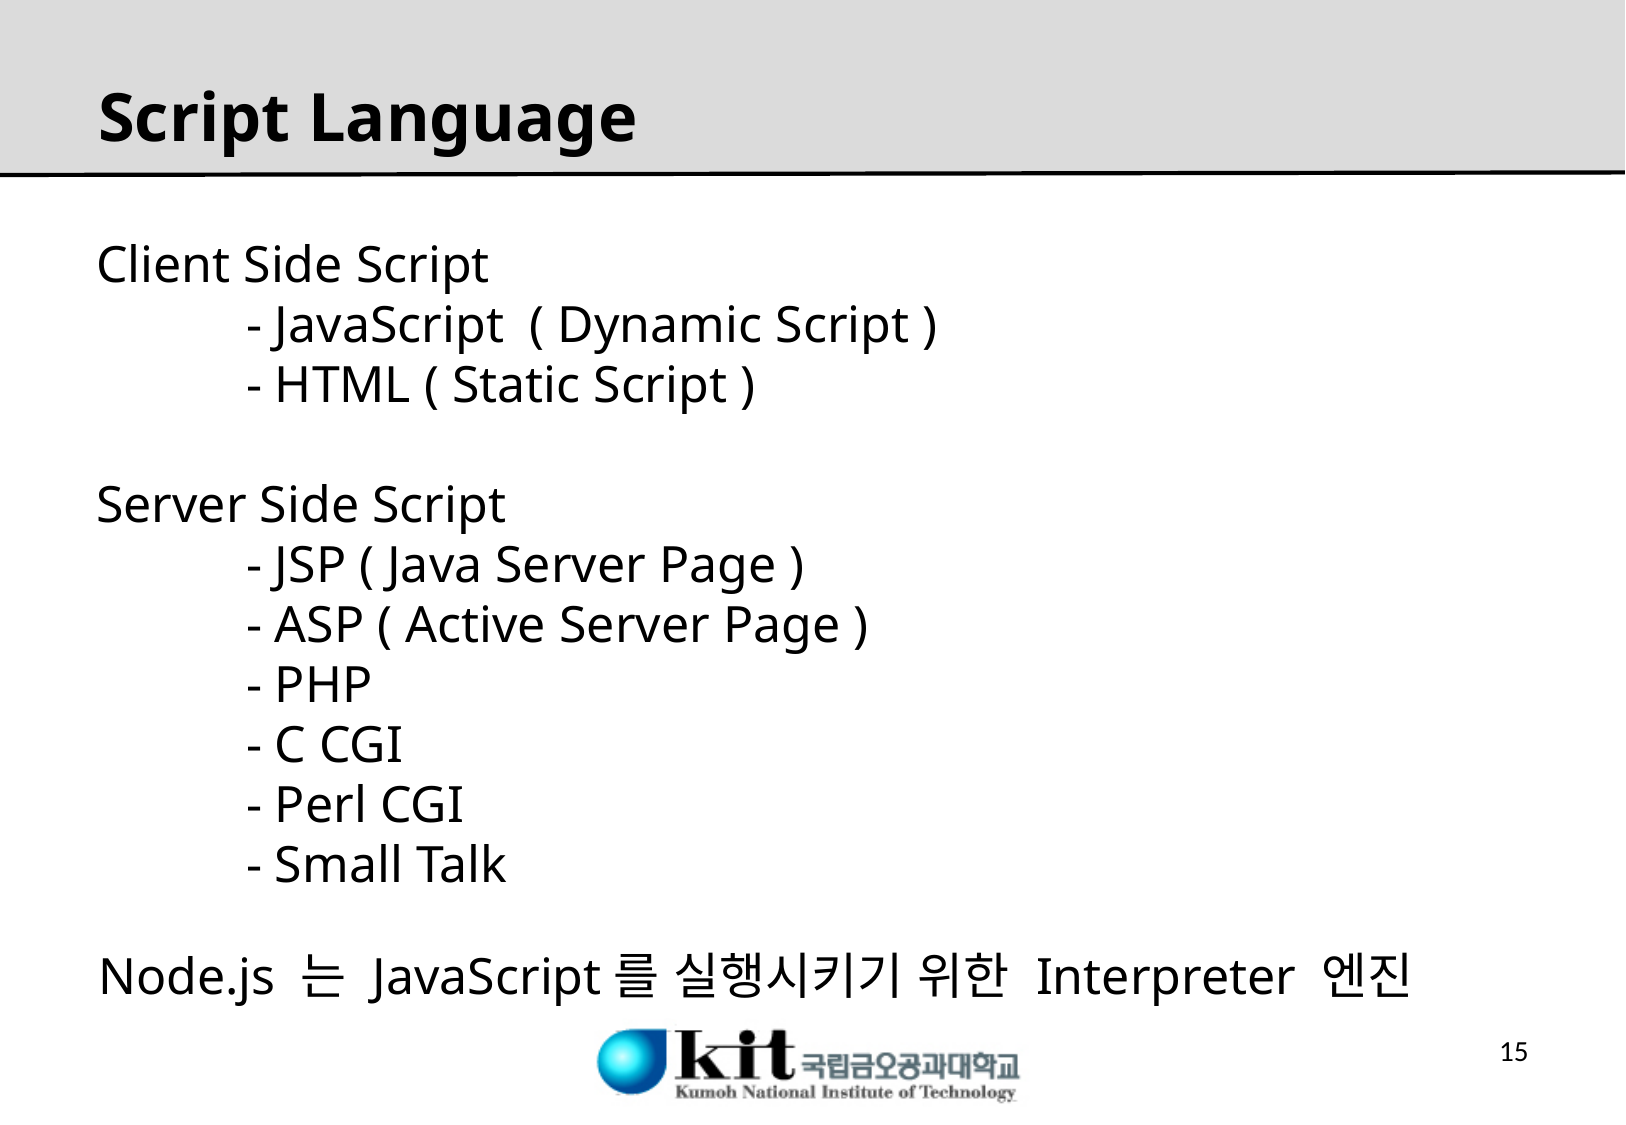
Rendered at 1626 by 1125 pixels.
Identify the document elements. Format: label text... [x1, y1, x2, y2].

text_box Client Side Script - JavaScript ( Dynamic Script ) - HTML ( Static Script ) Server Side Script - JSP ( Java Server Page ) - ASP ( Active Server Page ) - PHP - C CGI - Perl CGI - Small Talk [81, 224, 1542, 900]
picture [582, 1018, 1045, 1113]
title Script Language [83, 62, 1542, 168]
text_box Node.js 는 JavaScript를 실행시키기 위한 Interpreter 엔진 [83, 936, 1544, 1012]
slide_number 14 [1164, 1024, 1544, 1103]
